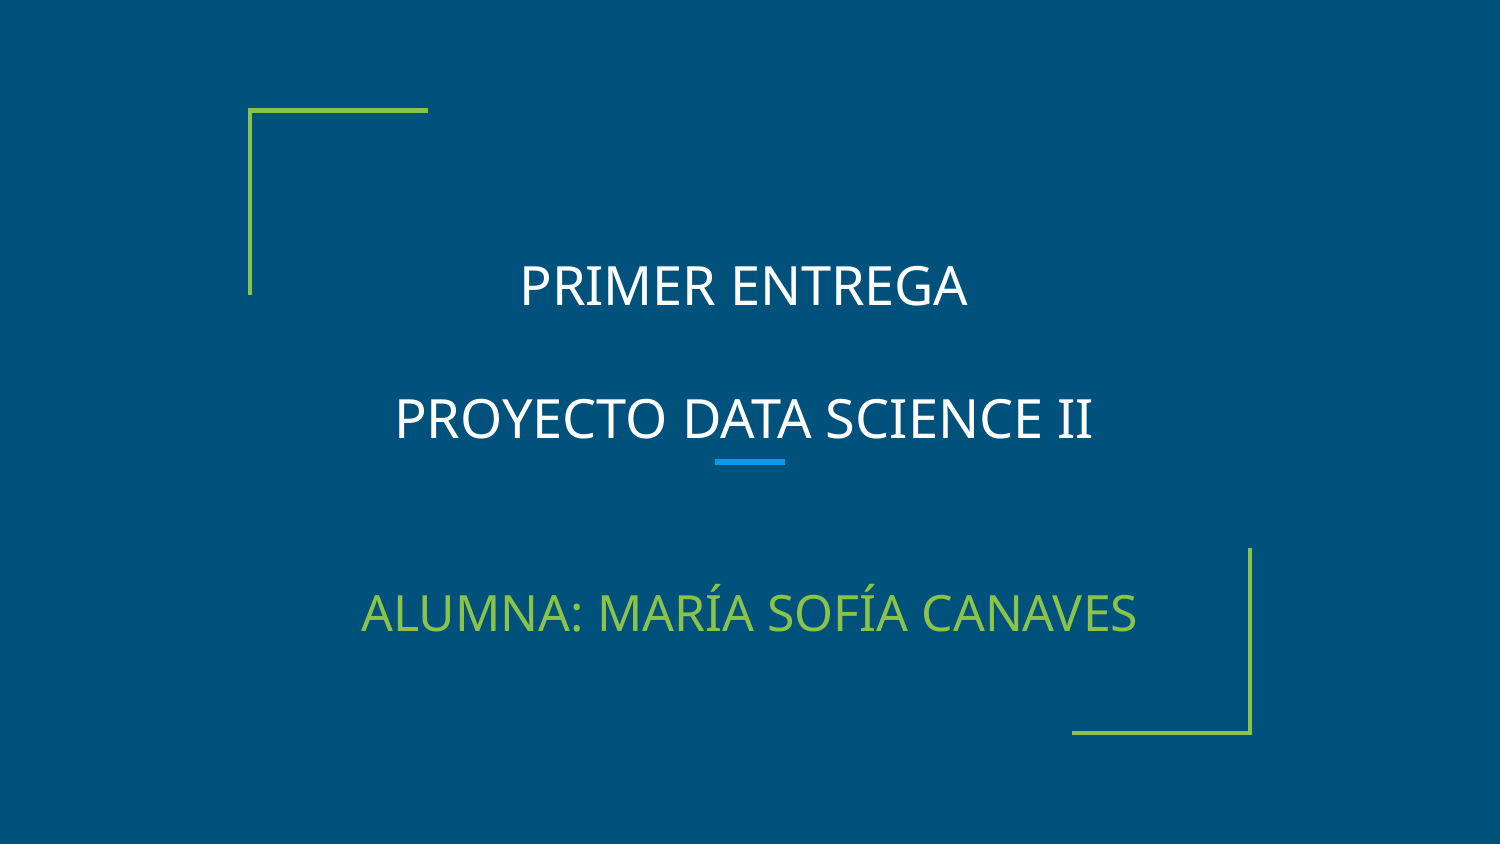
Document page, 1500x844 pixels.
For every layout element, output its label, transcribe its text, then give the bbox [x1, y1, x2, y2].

subtitle ALUMNA: MARÍA SOFÍA CANAVES [275, 562, 1225, 712]
title PRIMER ENTREGA PROYECTO DATA SCIENCE II [269, 230, 1219, 470]
